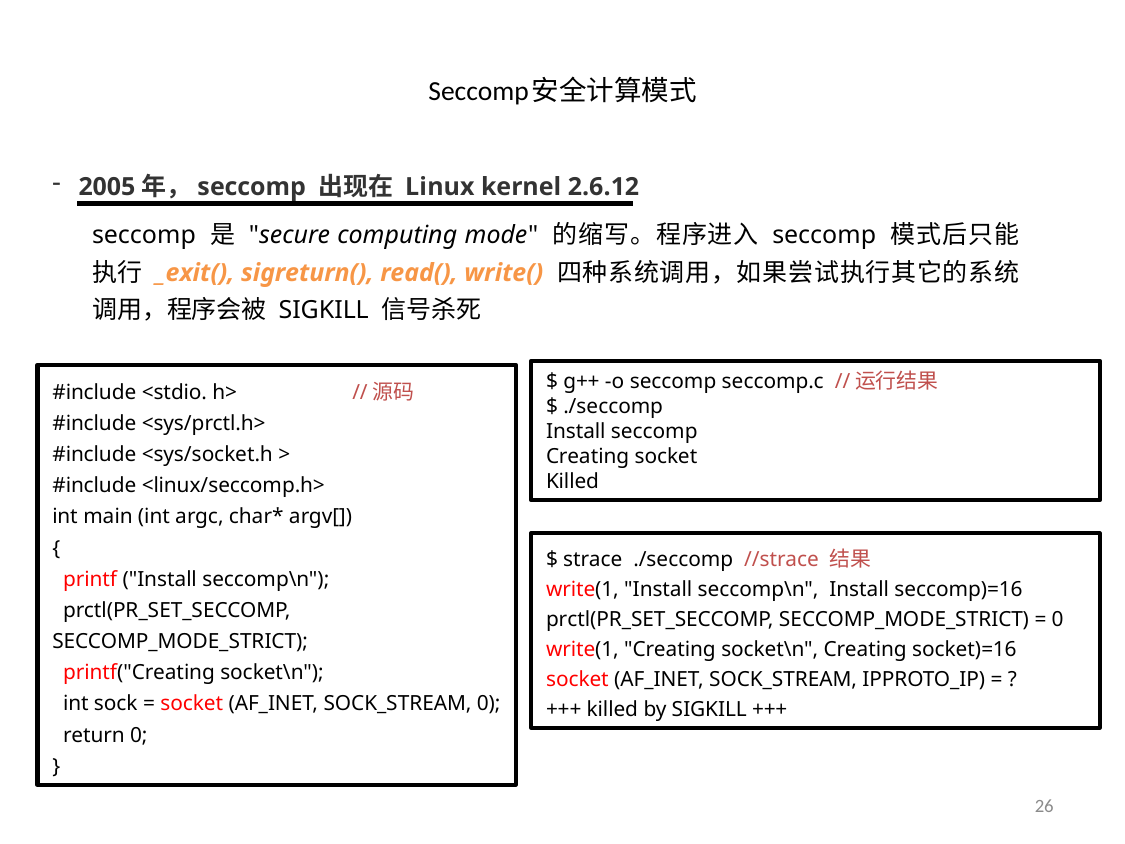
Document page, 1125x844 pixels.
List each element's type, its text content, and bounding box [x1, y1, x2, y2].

text_box #include <stdio. h> //源码 #include <sys/prctl.h> #include <sys/socket.h > #include <linux/seccomp.h> int main (int argc, char* argv[]) { printf ("Install seccomp\n"); prctl(PR_SET_SECCOMP, SECCOMP_MODE_STRICT); printf("Creating socket\n"); int sock = socket (AF_INET, SOCK_STREAM, 0); return 0; } [35, 363, 518, 787]
title Seccomp安全计算模式 [77, 65, 1048, 114]
text_box $ strace ./seccomp //strace 结果 write(1, "Install seccomp\n", Install seccomp)=16 prctl(PR_SET_SECCOMP, SECCOMP_MODE_STRICT) = 0 write(1, "Creating socket\n", Creating socket)=16 socket (AF_INET, SOCK_STREAM, IPPROTO_IP) = ? +++ killed by SIGKILL +++ [529, 531, 1102, 730]
slide_number 26 [806, 782, 1069, 827]
text_box seccomp 是 "secure computing mode" 的缩写。程序进入 seccomp 模式后只能执行 _exit(), sigreturn(), read(), write() 四种系统调用，如果尝试执行其它的系统调用，程序会被 SIGKILL 信号杀死 [77, 204, 1035, 332]
text_box 2005年，seccomp 出现在 Linux kernel 2.6.12 [37, 147, 945, 208]
text_box $ g++ -o seccomp seccomp.c //运行结果 $ ./seccomp Install seccomp Creating socket Killed [529, 359, 1102, 502]
